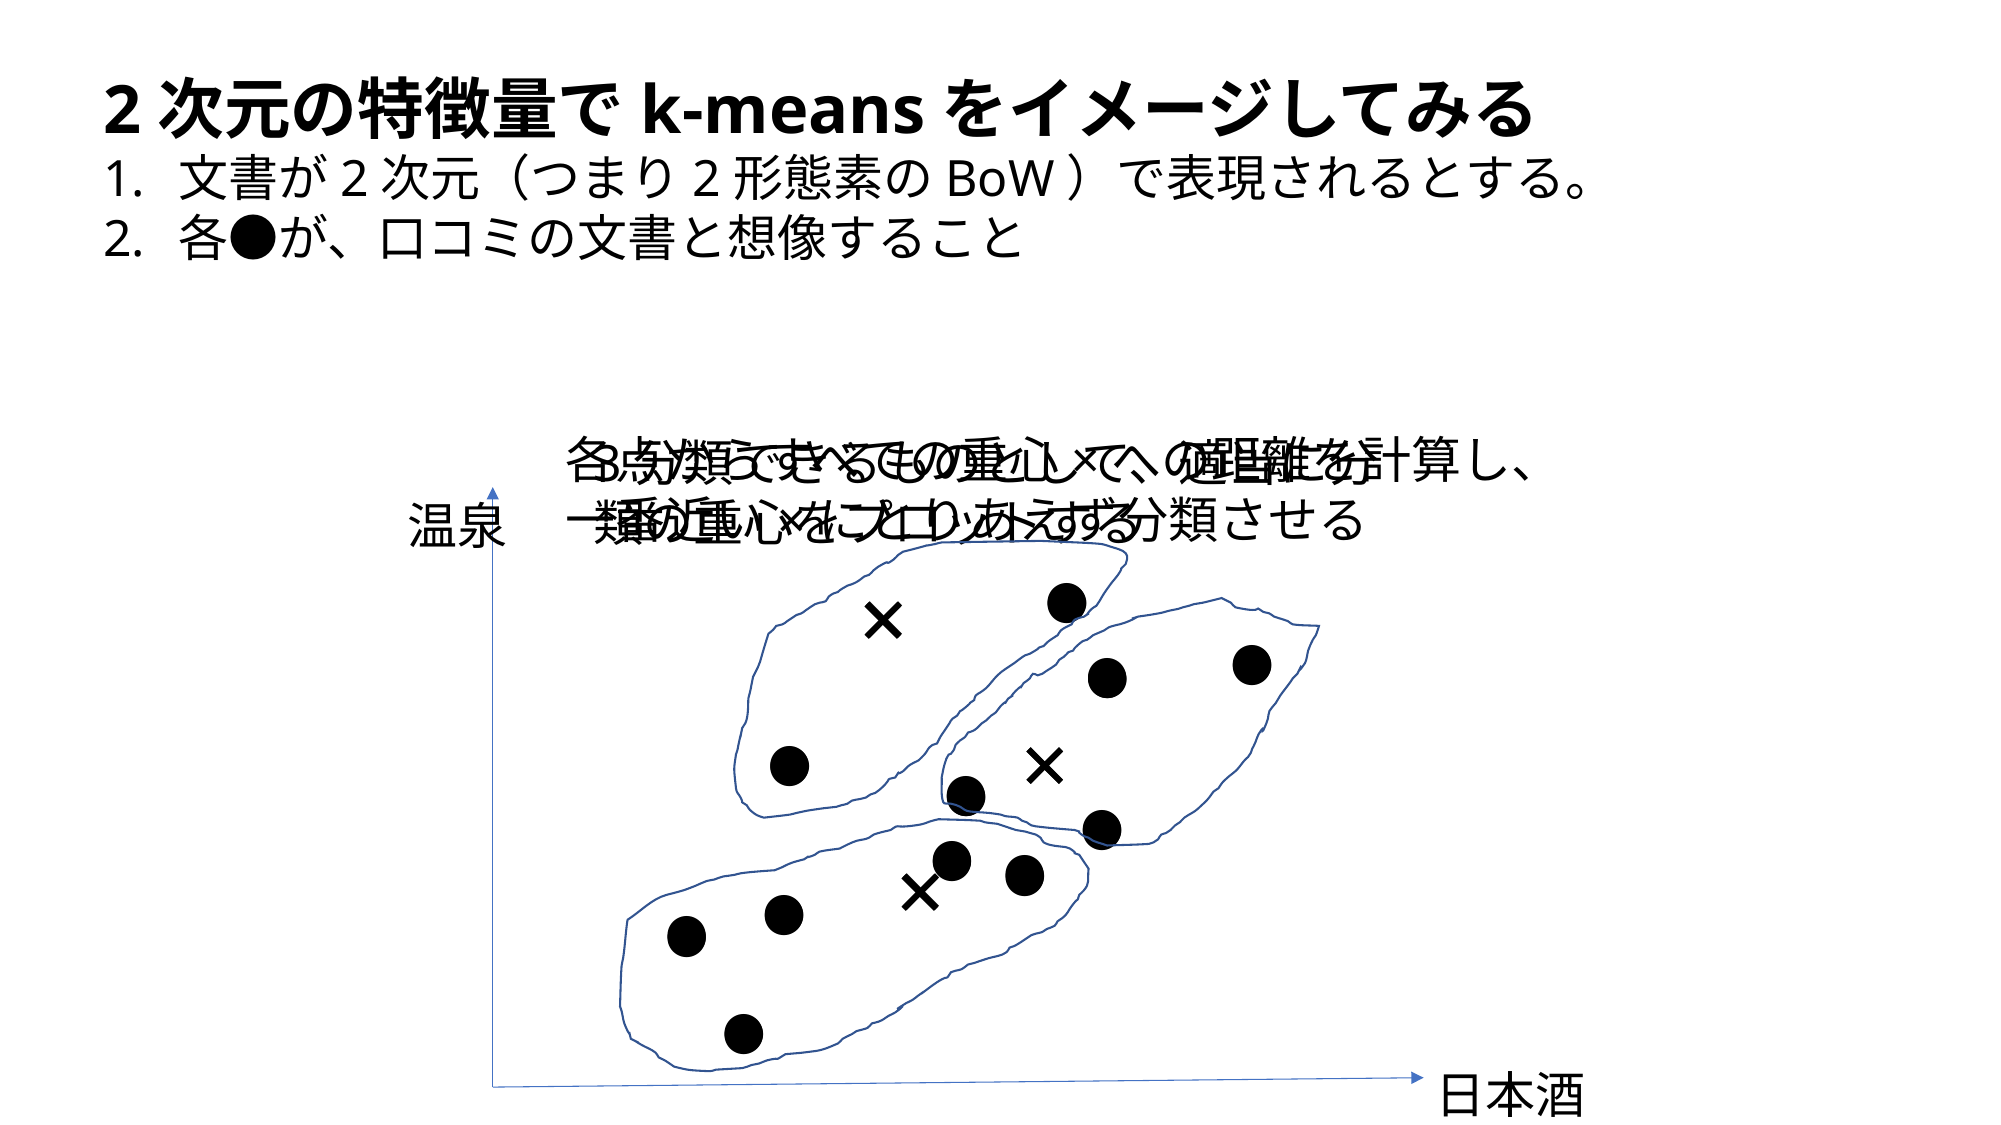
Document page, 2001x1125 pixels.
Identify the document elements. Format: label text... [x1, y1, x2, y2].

text_box 2次元の特徴量でk-meansをイメージしてみる 文書が2次元（つまり2形態素のBoW）で表現されるとする。 各●が、口コミの文書と想像すること [88, 59, 1621, 274]
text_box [619, 540, 1319, 1072]
text_box 温泉 [392, 487, 492, 562]
text_box 各点からすべての重心×への距離を計算し、一番近い×にとりあえず分類させる [550, 420, 1540, 556]
text_box 温泉 [493, 487, 523, 562]
text_box 日本酒 [1420, 1056, 1601, 1125]
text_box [492, 1077, 1424, 1088]
